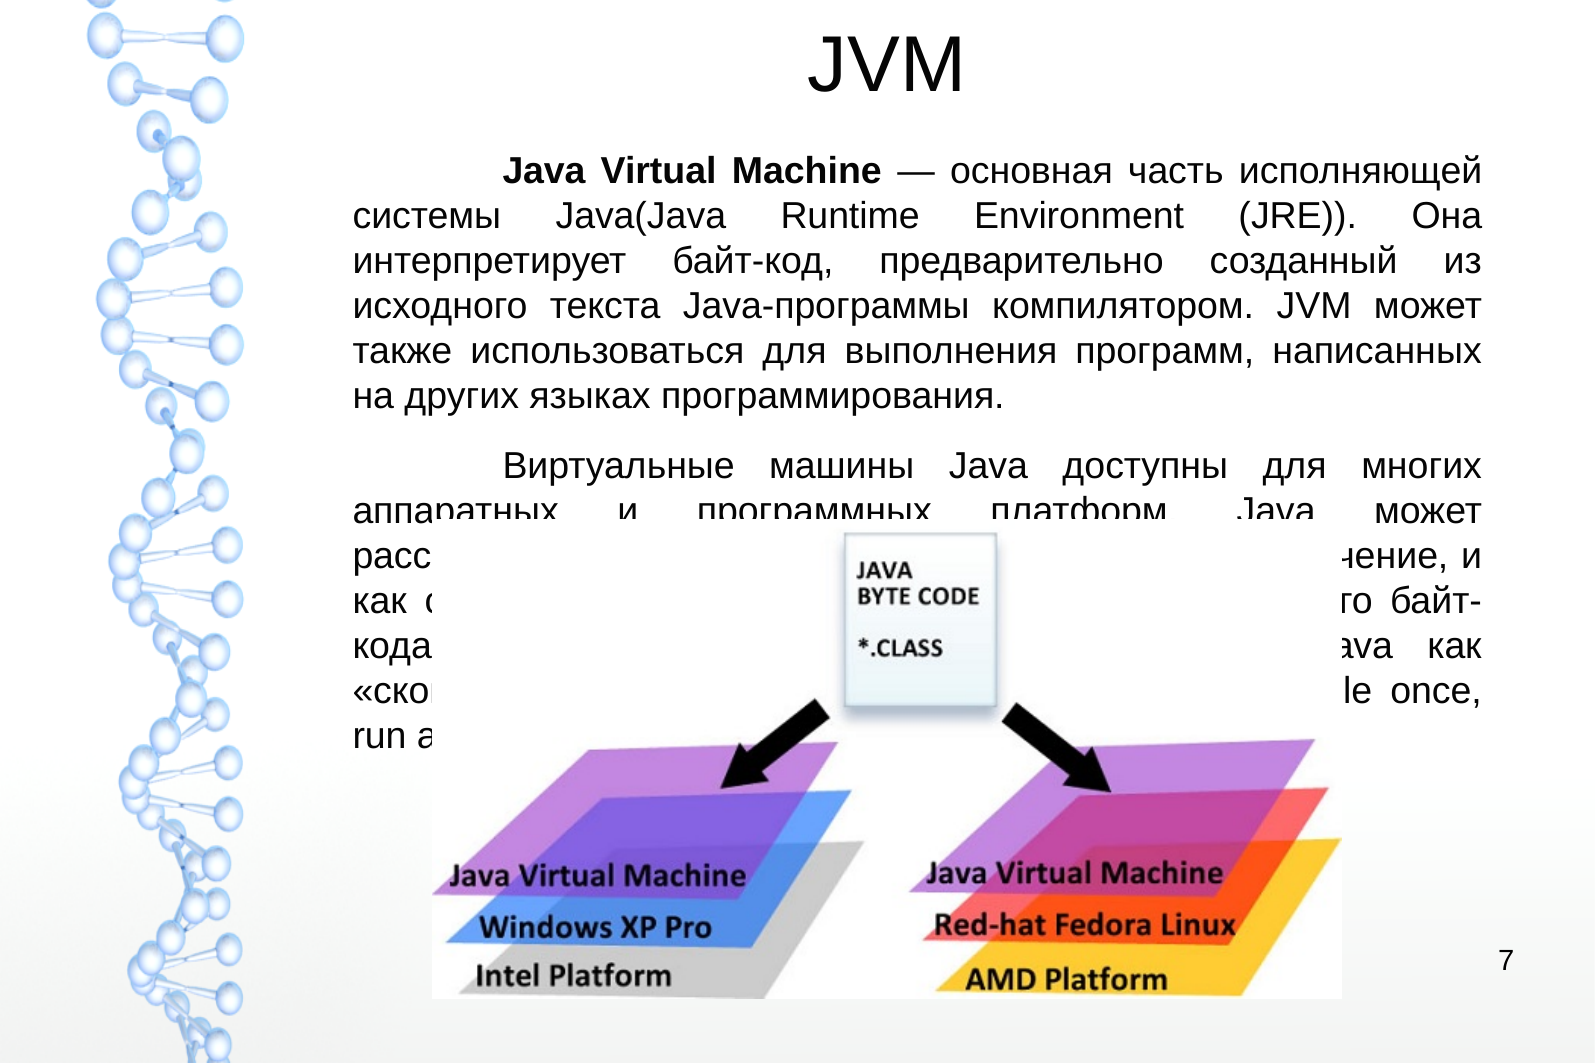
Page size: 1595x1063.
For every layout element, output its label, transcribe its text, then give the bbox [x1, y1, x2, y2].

picture [0, 0, 1595, 1063]
title JVM [259, 20, 1515, 104]
slide_number 7 [1143, 944, 1515, 1018]
list Java Virtual Machine — основная часть исполняющей системы Java(Java Runtime Environment (JRE)). Она интерпретирует байт-код, предварительно созданный из исходного текста Java-программы компилятором. JVM может также использоваться для выполнения программ, написанных на других языках программирования. Виртуальные машины Java доступны для многих аппаратных и программных платформ, Java может рассматриваться и как связующее программное обеспечение, и как самостоятельная платформа. Использование одного байт-кода для многих платформ позволяет описать Java как «скомпилировано однажды, запускается везде» (compile once, run anywhere). [259, 141, 1483, 866]
